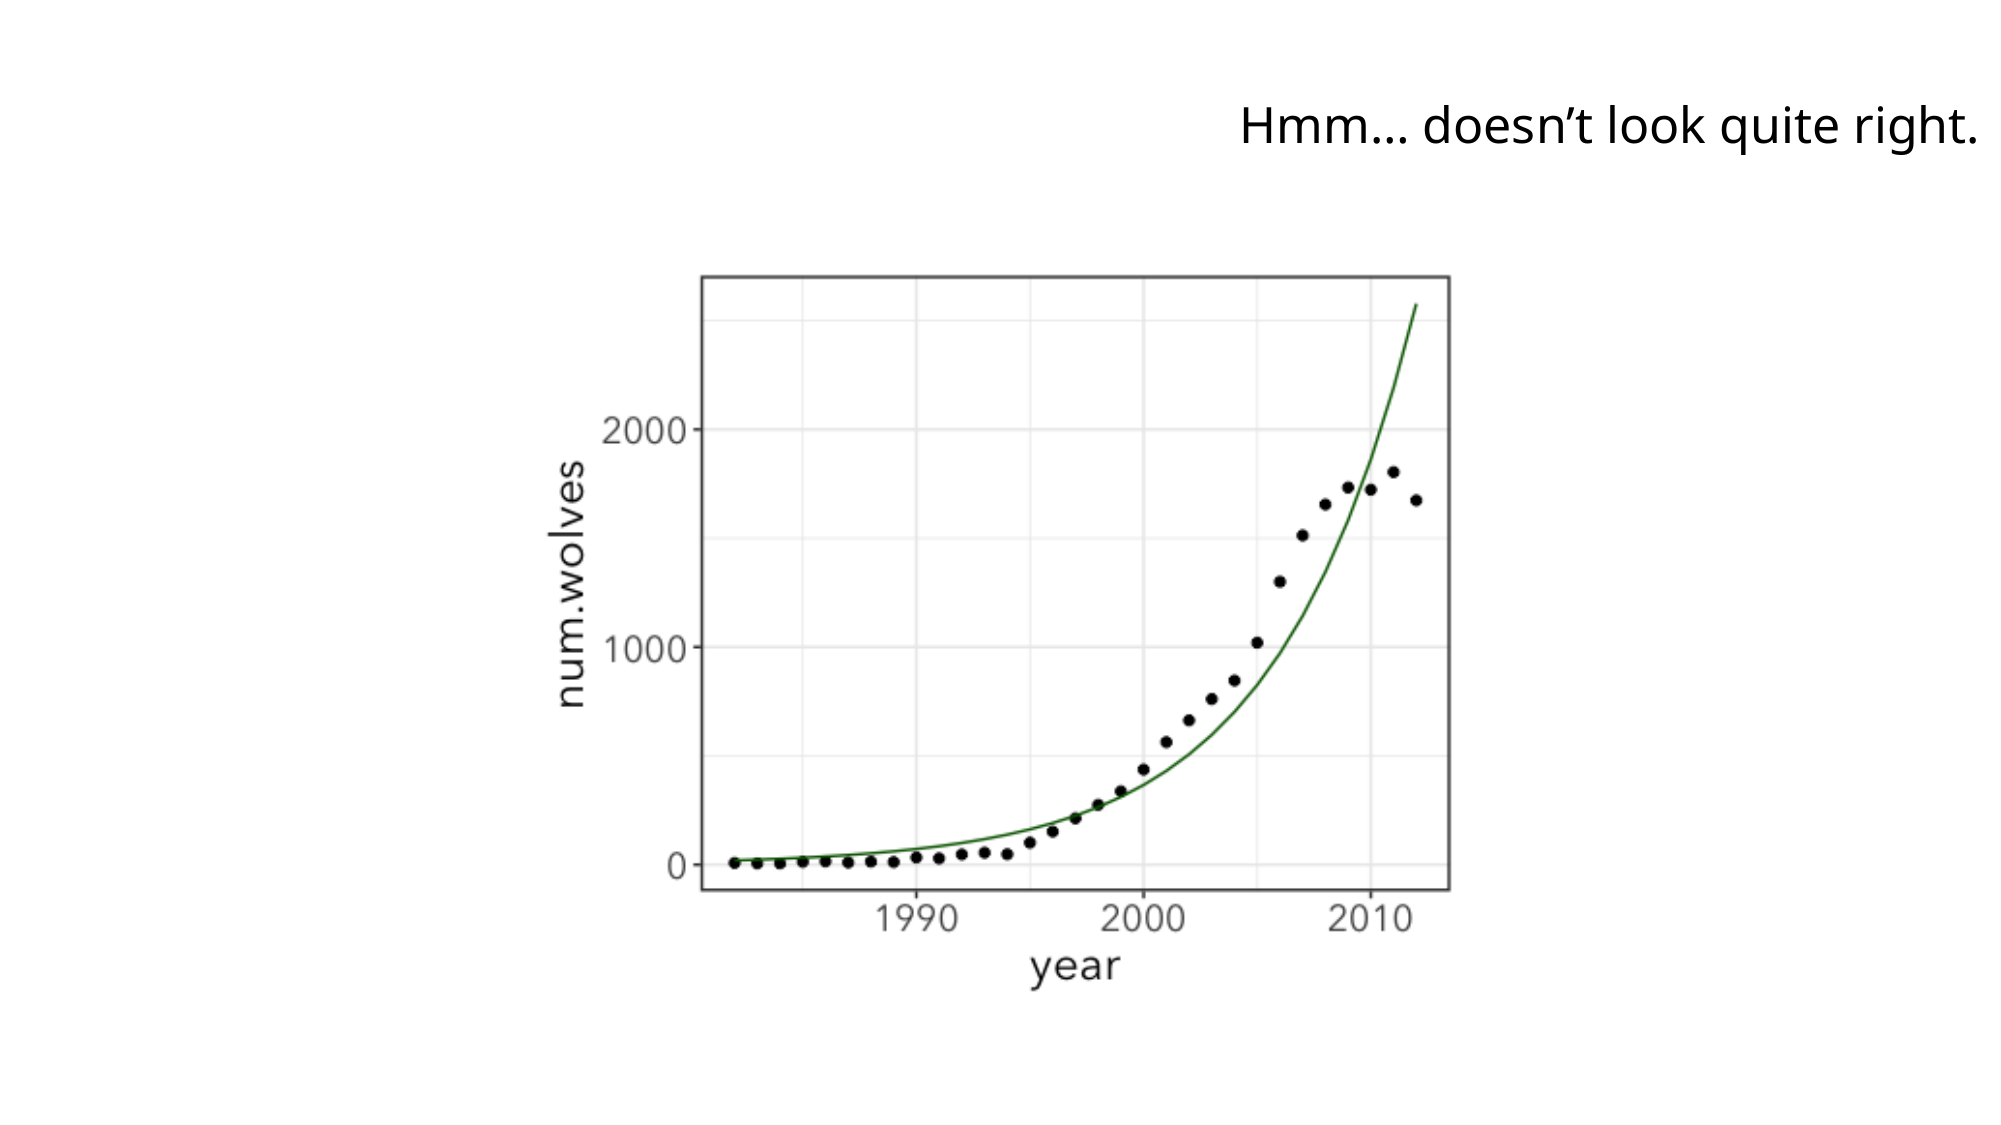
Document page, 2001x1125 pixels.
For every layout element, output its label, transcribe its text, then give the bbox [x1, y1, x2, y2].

picture [537, 262, 1465, 1005]
list Hmm… doesn’t look quite right. [1224, 86, 2000, 167]
